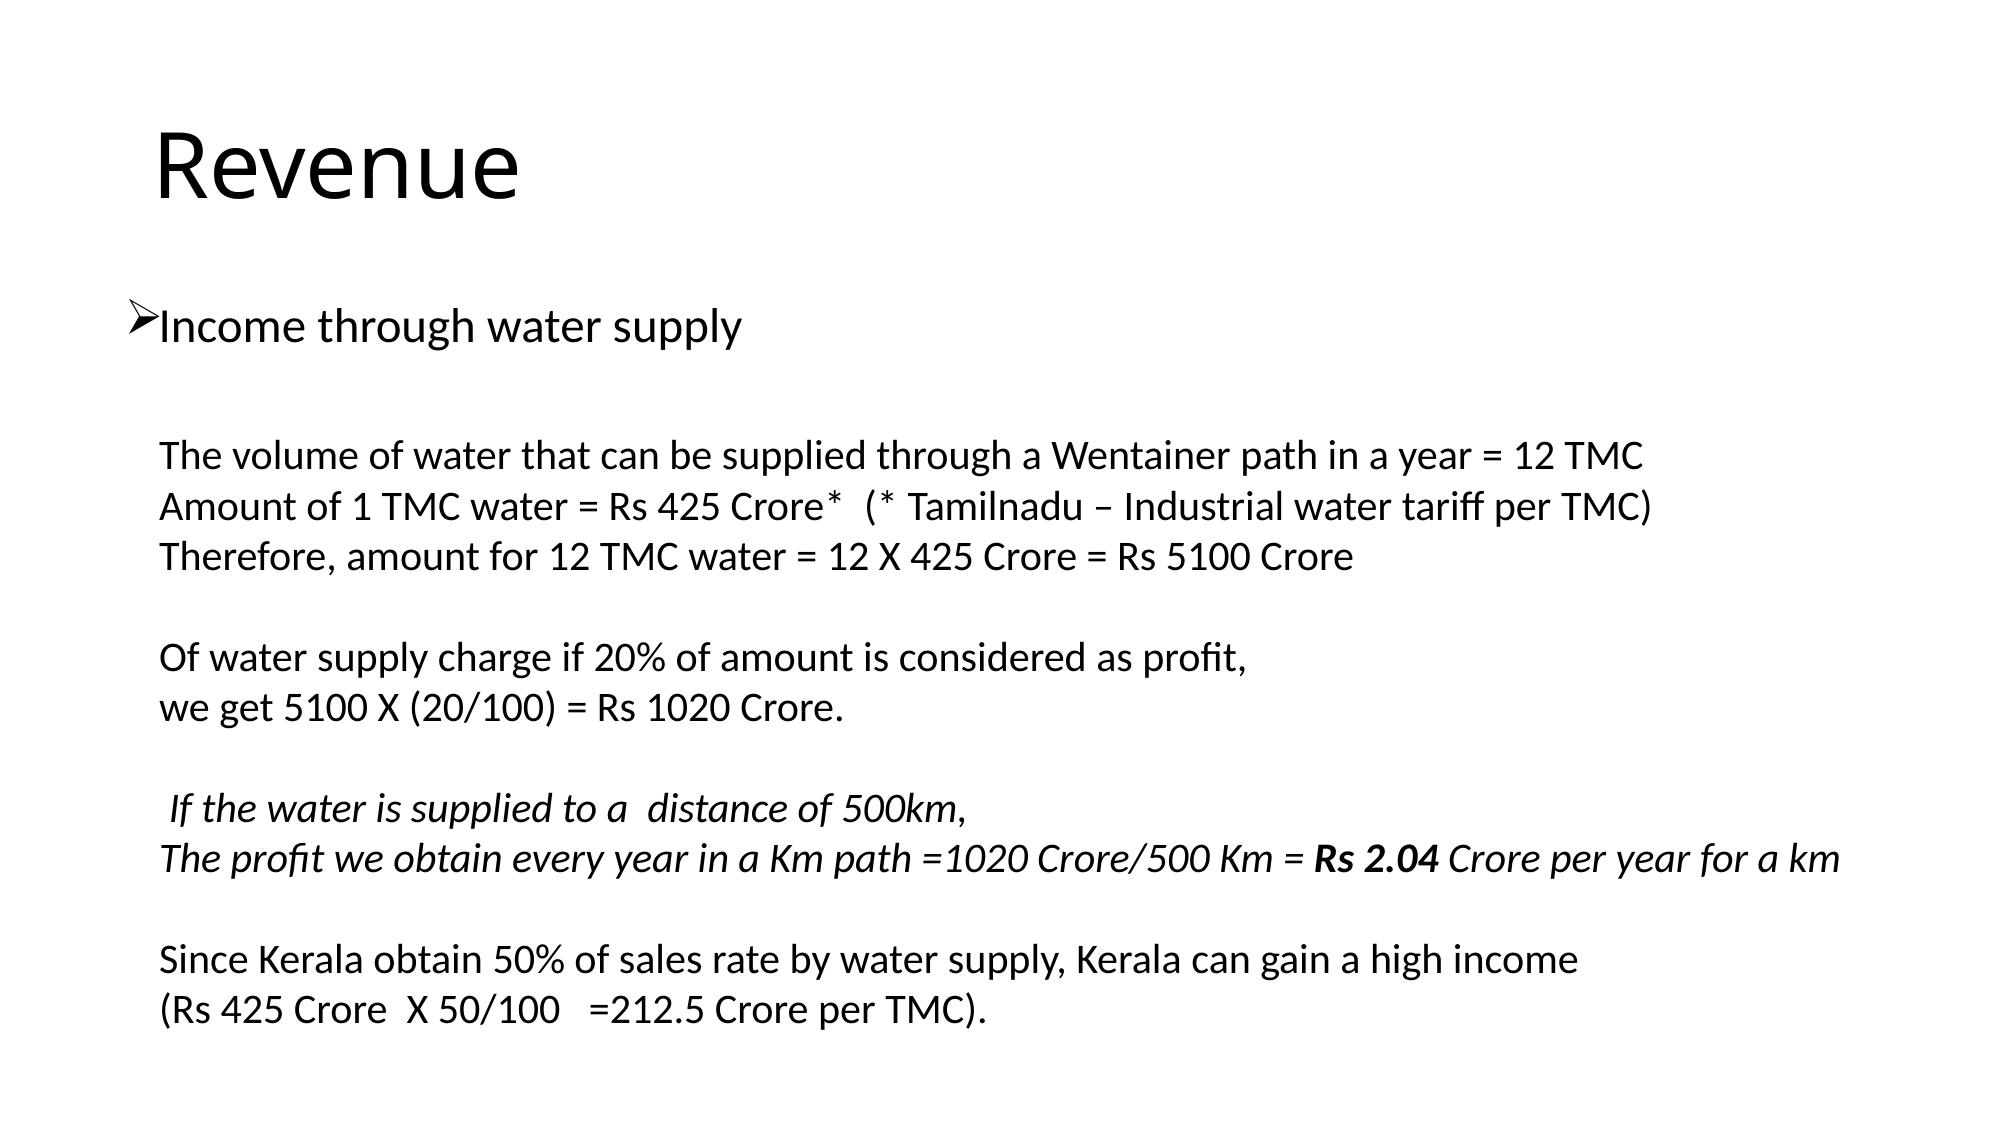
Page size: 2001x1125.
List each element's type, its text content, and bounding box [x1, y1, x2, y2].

list Income through water supply The volume of water that can be supplied through a Wentainer path in a year = 12 TMC Amount of 1 TMC water = Rs 425 Crore* (* Tamilnadu – Industrial water tariff per TMC) Therefore, amount for 12 TMC water = 12 X 425 Crore = Rs 5100 Crore Of water supply charge if 20% of amount is considered as profit, we get 5100 X (20/100) = Rs 1020 Crore. If the water is supplied to a distance of 500km, The profit we obtain every year in a Km path =1020 Crore/500 Km = Rs 2.04 Crore per year for a km Since Kerala obtain 50% of sales rate by water supply, Kerala can gain a high income (Rs 425 Crore X 50/100 =212.5 Crore per TMC). [109, 248, 1863, 1066]
title Revenue [137, 59, 1863, 248]
